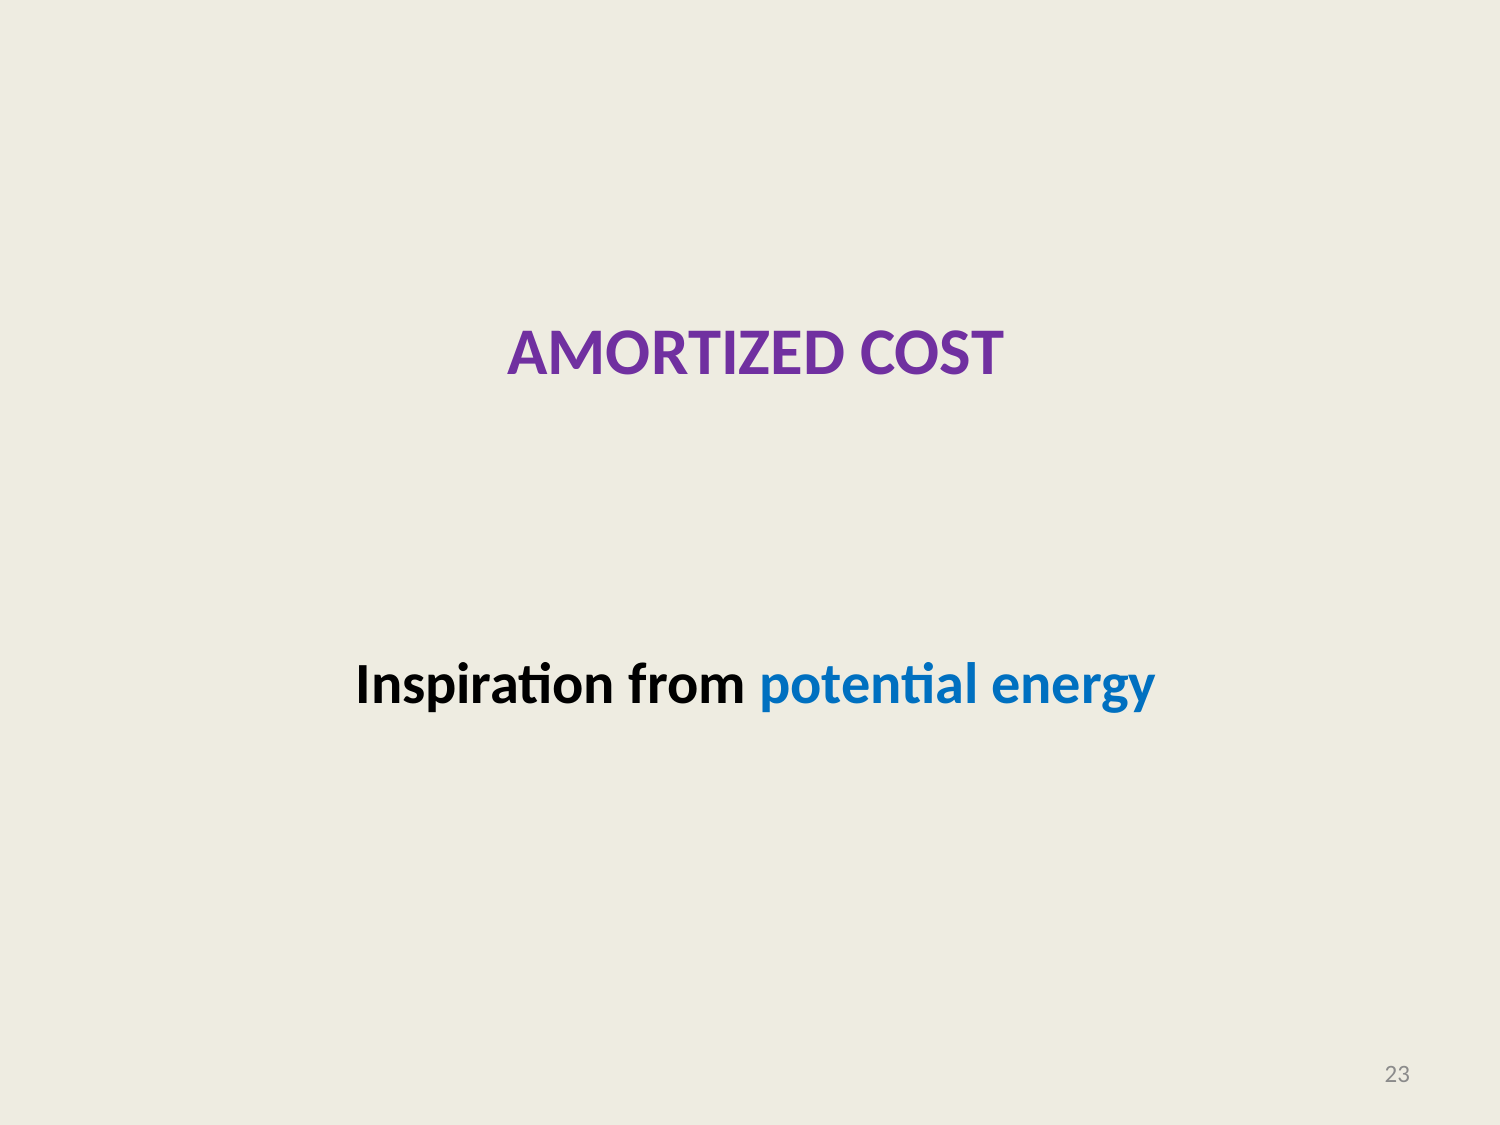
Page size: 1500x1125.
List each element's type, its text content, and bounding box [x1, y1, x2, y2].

slide_number 23 [1074, 1042, 1425, 1103]
title Amortized COST [118, 299, 1394, 476]
list Inspiration from potential energy [118, 476, 1394, 723]
